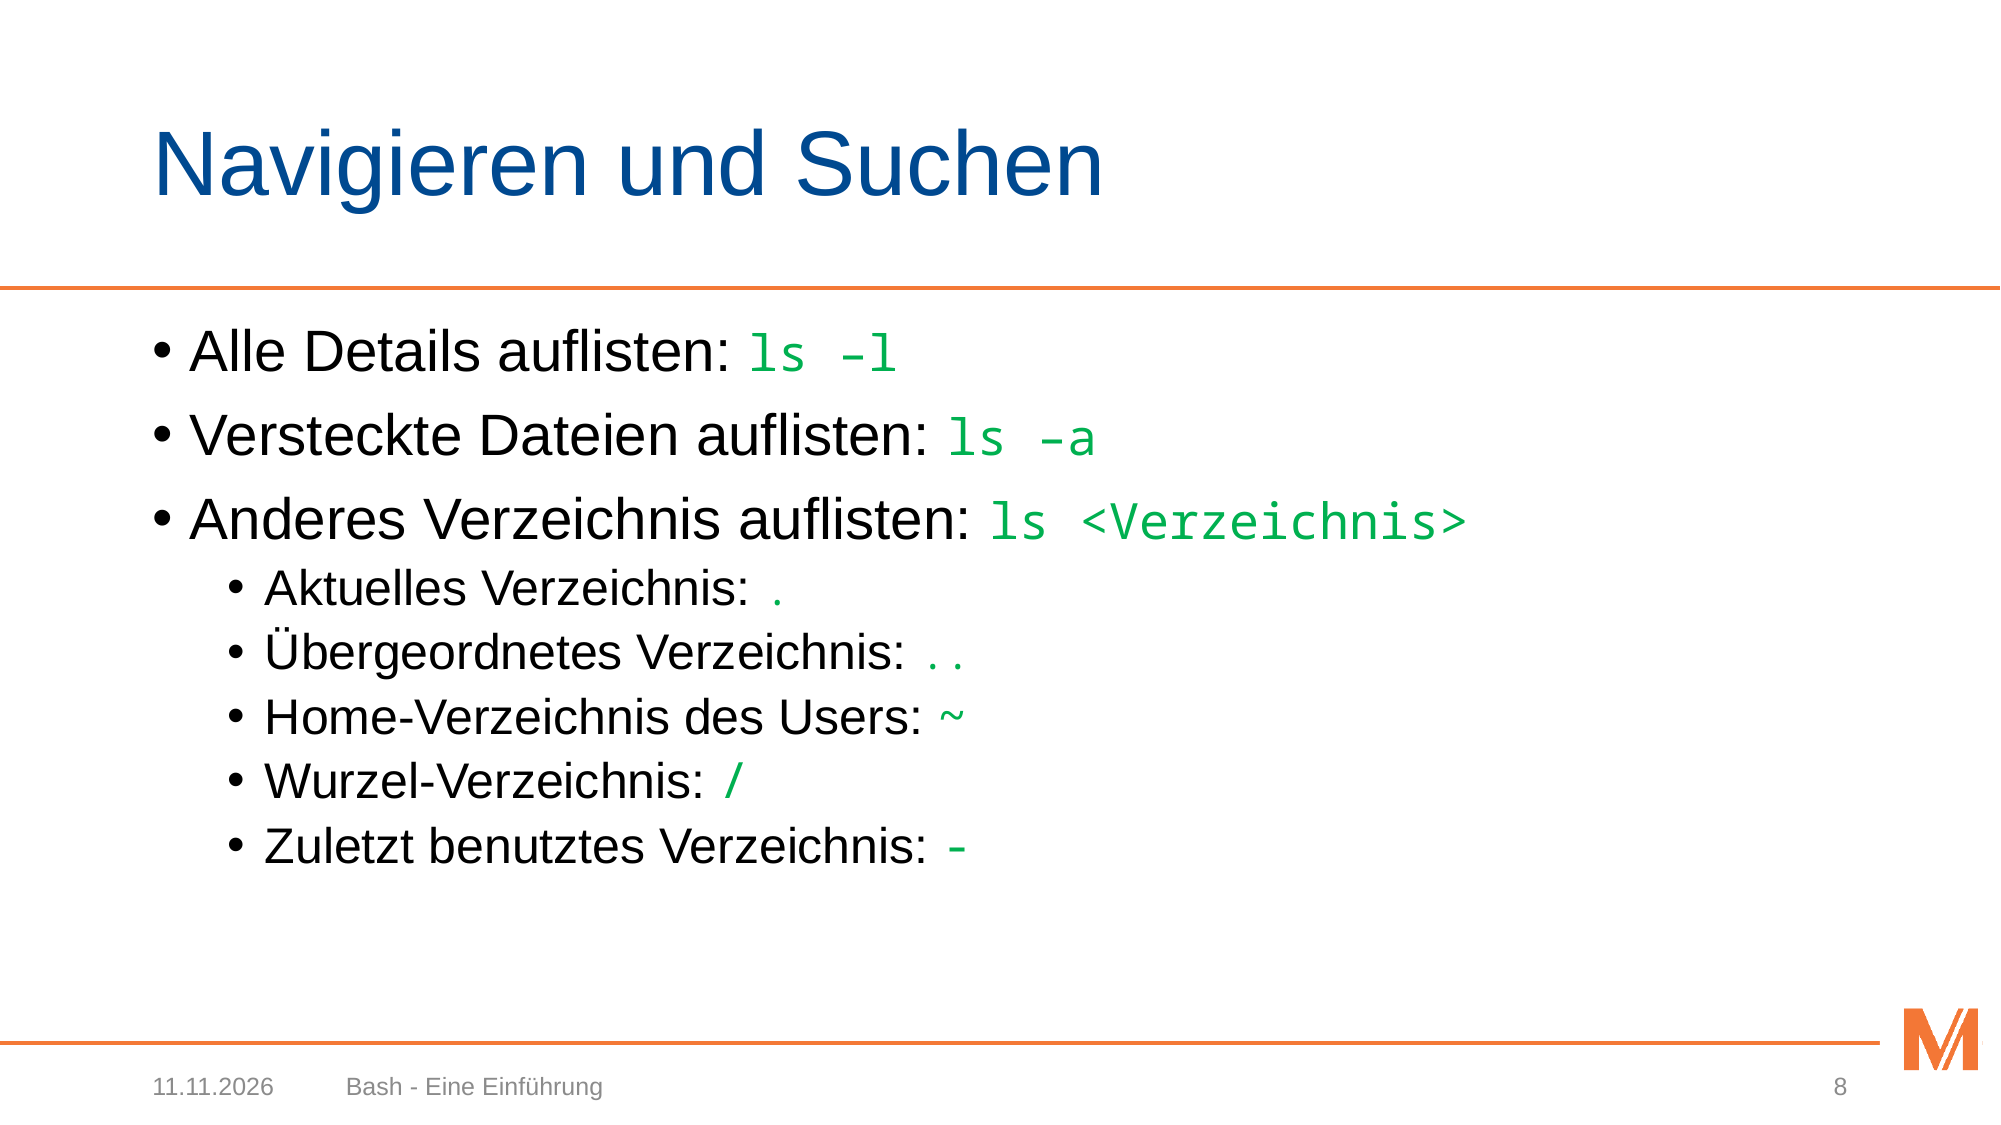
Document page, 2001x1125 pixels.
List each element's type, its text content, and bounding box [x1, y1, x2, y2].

footer Bash - Eine Einführung [330, 1055, 1721, 1116]
list Alle Details auflisten: ls –l Versteckte Dateien auflisten: ls –a Anderes Verzeichnis auflisten: ls <Verzeichnis> Aktuelles Verzeichnis: . Übergeordnetes Verzeichnis: .. Home-Verzeichnis des Users: ~ Wurzel-Verzeichnis: / Zuletzt benutztes Verzeichnis: - [137, 313, 1863, 1014]
slide_number 8 [1743, 1055, 1863, 1116]
title Navigieren und Suchen [137, 59, 1863, 273]
picture [1879, 989, 1982, 1097]
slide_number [137, 1055, 313, 1116]
